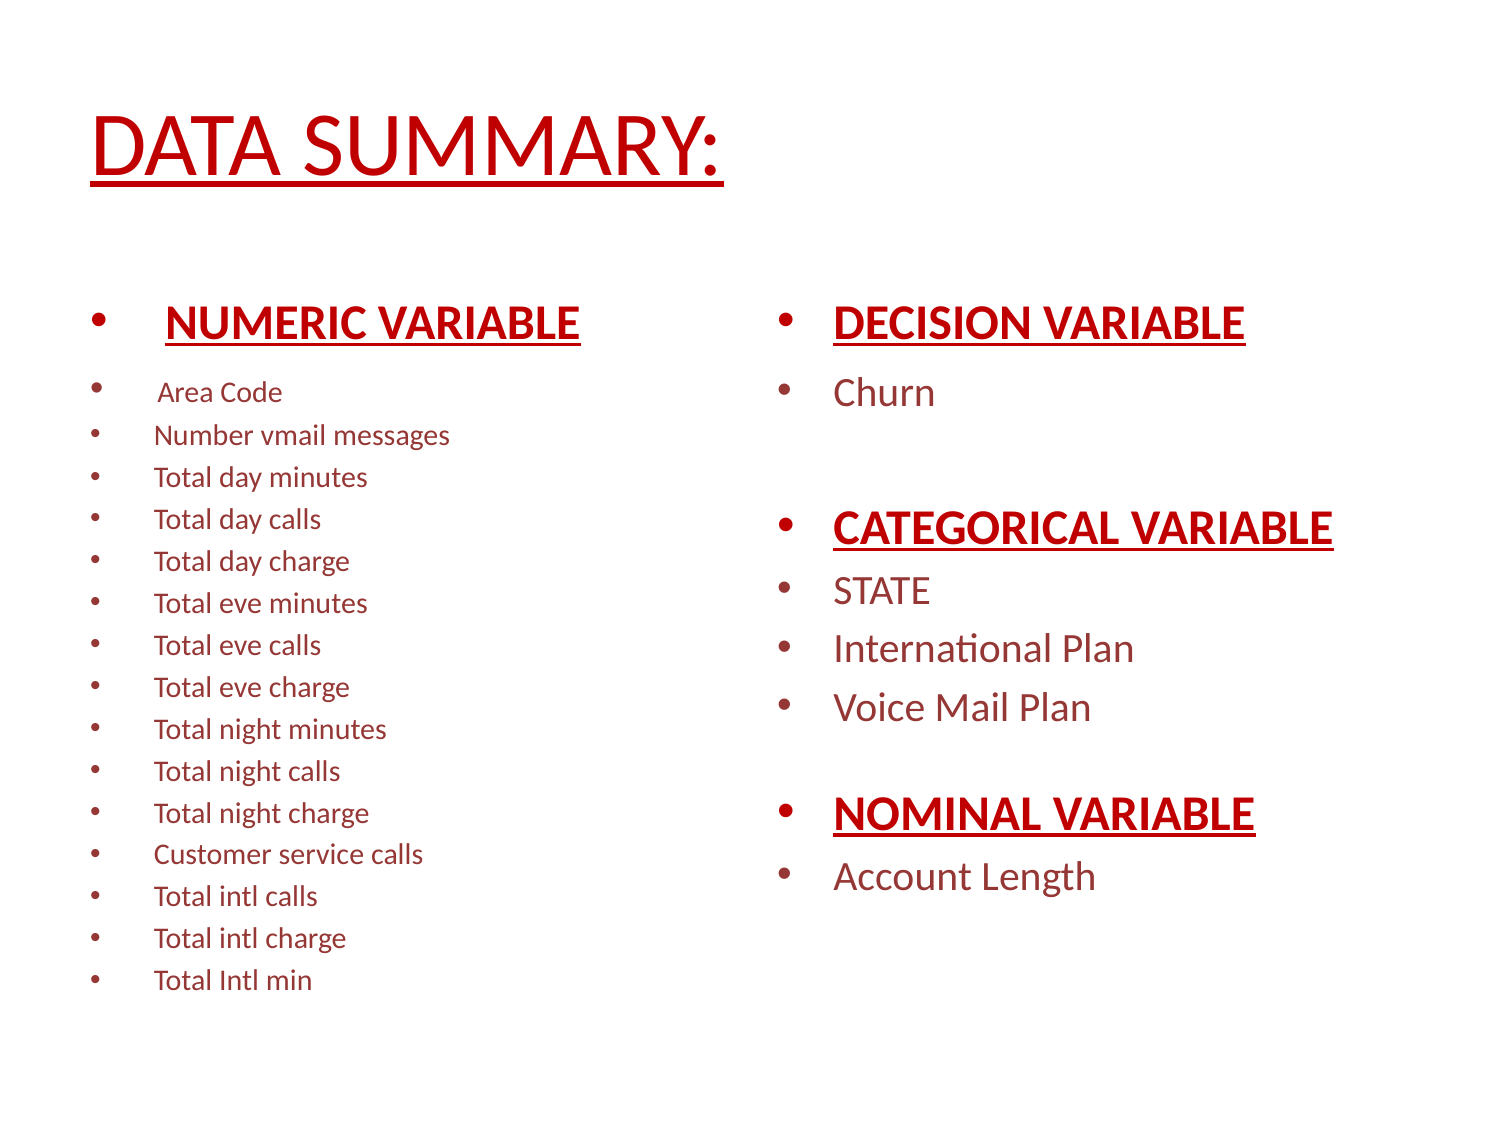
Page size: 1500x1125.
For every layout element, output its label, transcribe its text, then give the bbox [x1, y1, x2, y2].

list NUMERIC VARIABLE [75, 251, 738, 356]
list DECISION VARIABLE [761, 251, 1425, 356]
title DATA SUMMARY: [75, 45, 1425, 233]
list Churn CATEGORICAL VARIABLE STATE International Plan Voice Mail Plan NOMINAL VARIABLE Account Length [761, 356, 1425, 1005]
list Area Code Number vmail messages Total day minutes Total day calls Total day charge Total eve minutes Total eve calls Total eve charge Total night minutes Total night calls Total night charge Customer service calls Total intl calls Total intl charge Total Intl min [75, 356, 738, 1005]
